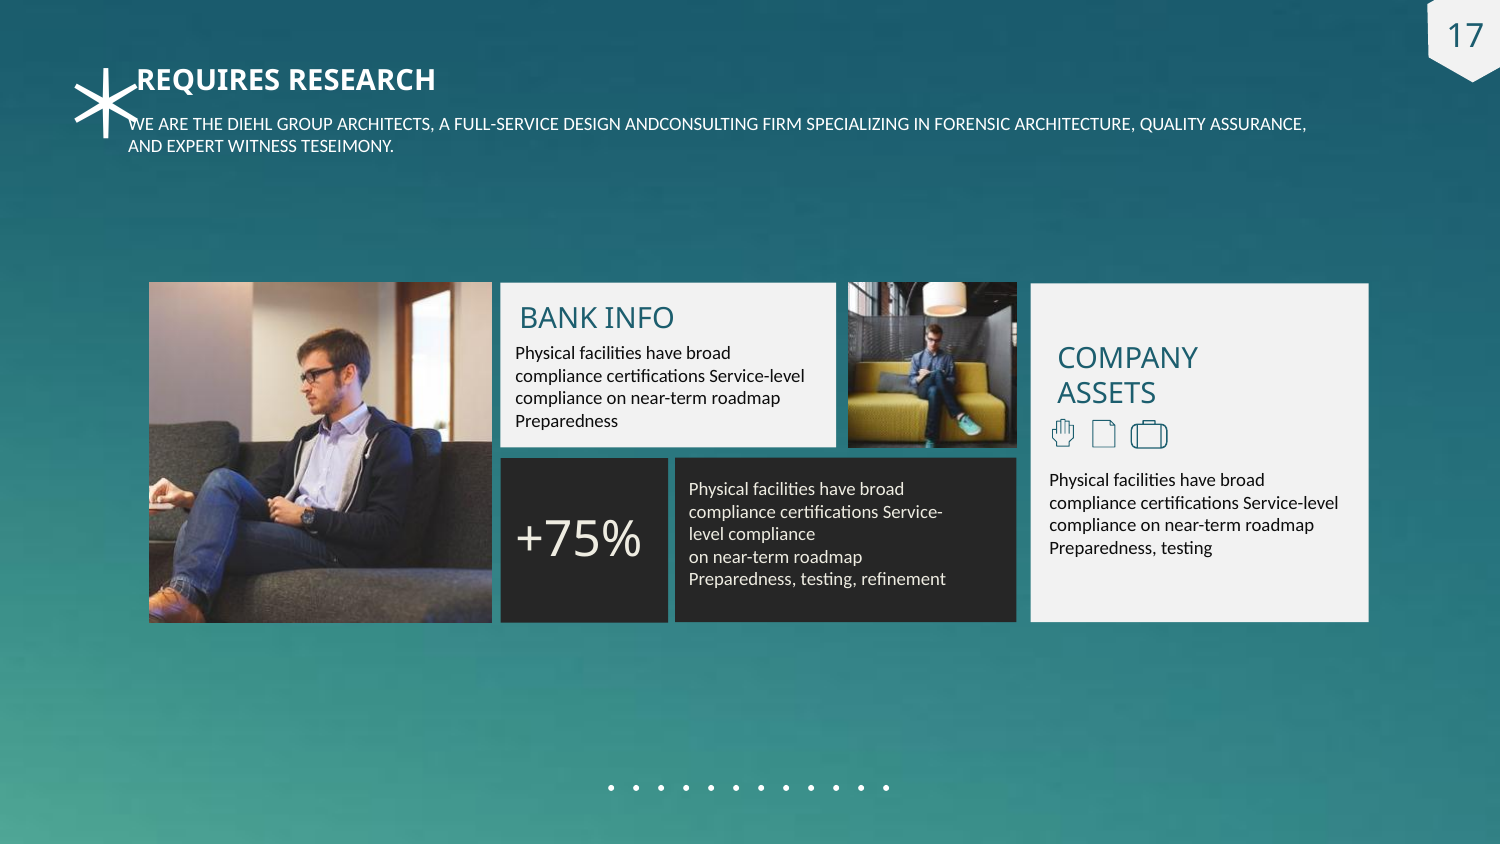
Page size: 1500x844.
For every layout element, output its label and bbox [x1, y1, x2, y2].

text_box [608, 784, 890, 792]
text_box [1030, 283, 1369, 623]
picture [0, 0, 1500, 844]
text_box [673, 457, 1017, 623]
text_box [500, 282, 837, 448]
text_box [12, 38, 461, 166]
text_box [500, 457, 669, 623]
